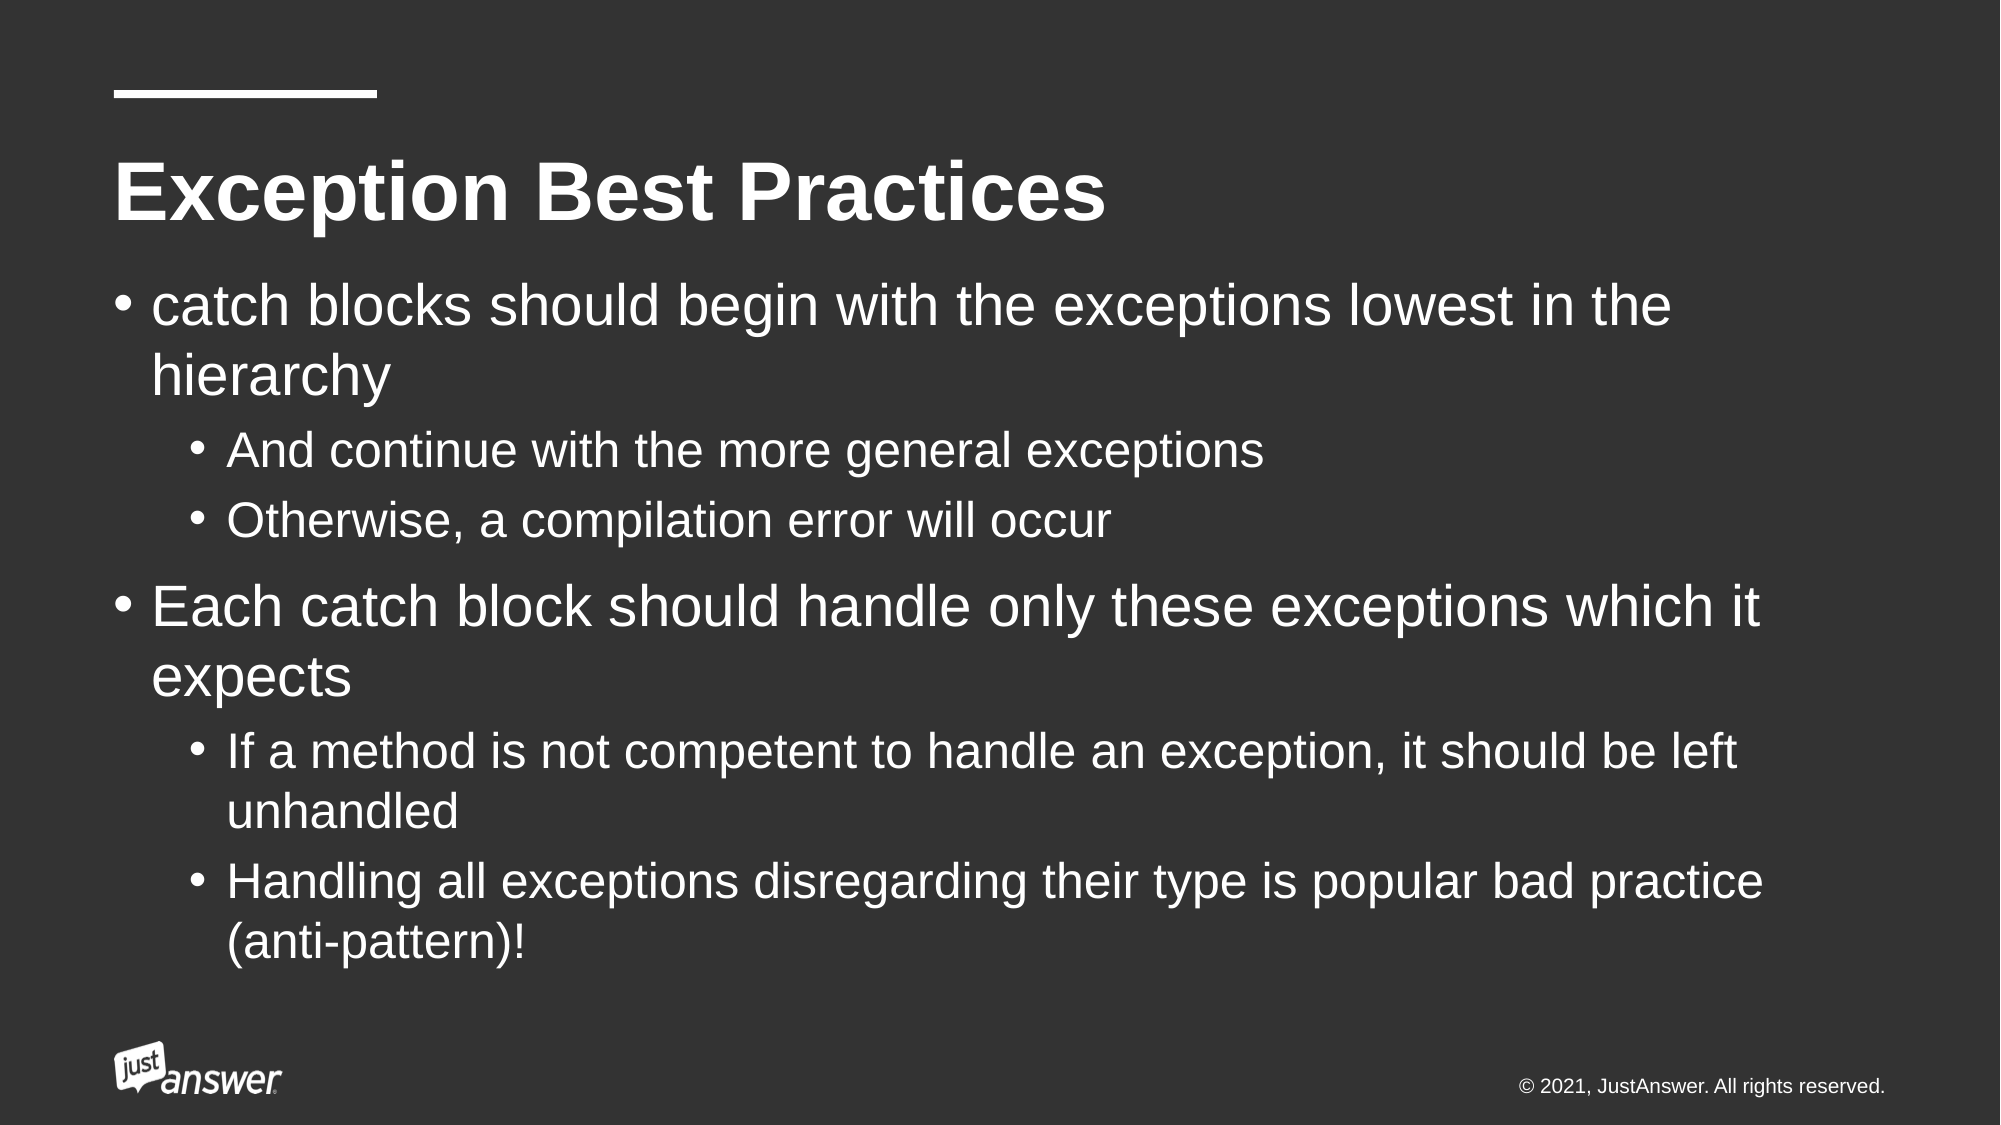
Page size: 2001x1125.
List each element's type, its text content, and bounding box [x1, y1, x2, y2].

picture [114, 1041, 283, 1094]
list catch blocks should begin with the exceptions lowest in the hierarchy And continue with the more general exceptions Otherwise, a compilation error will occur Each catch block should handle only these exceptions which it expects If a method is not competent to handle an exception, it should be left unhandled Handling all exceptions disregarding their type is popular bad practice (anti-pattern)! [114, 267, 1886, 976]
title Exception Best Practices [114, 148, 1886, 267]
